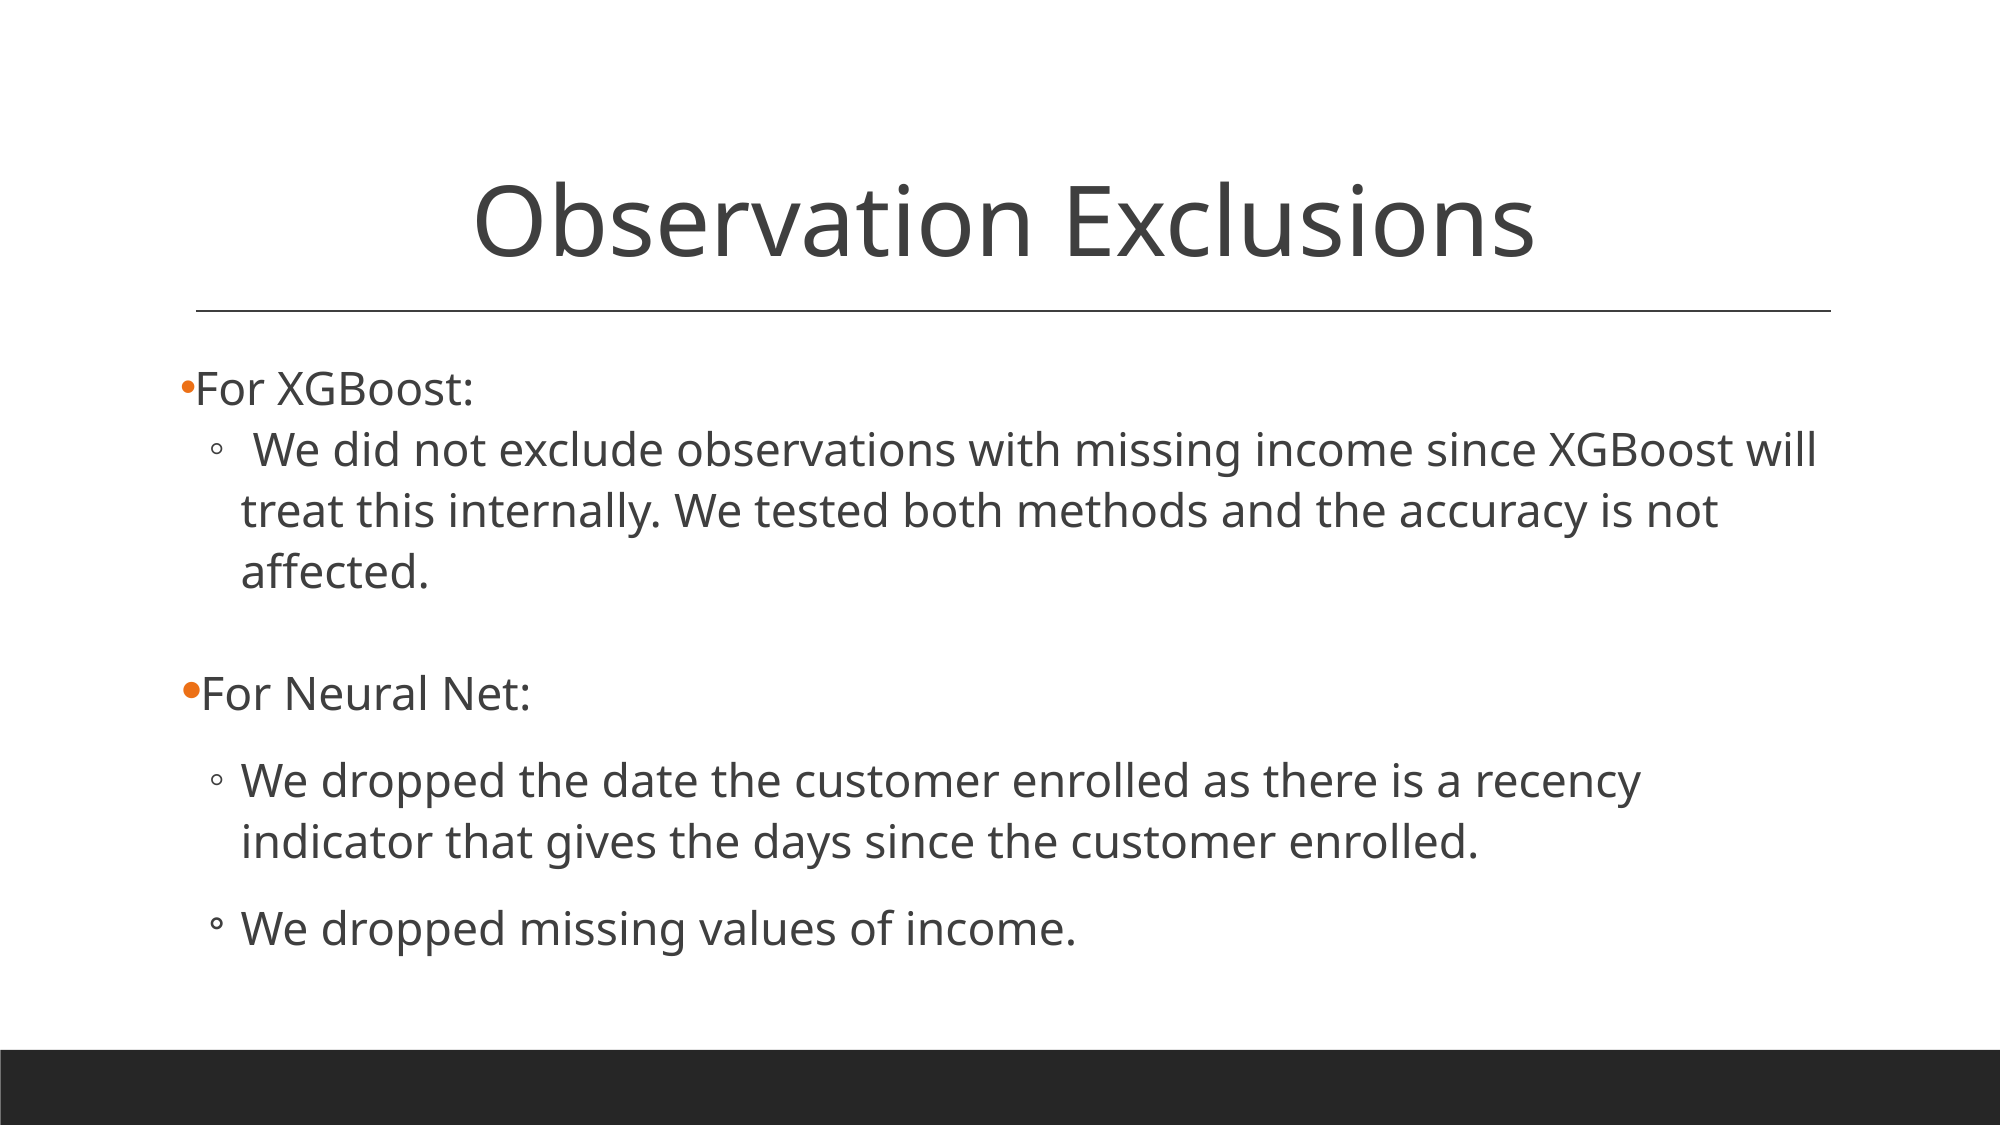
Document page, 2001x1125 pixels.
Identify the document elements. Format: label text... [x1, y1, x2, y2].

list For XGBoost: We did not exclude observations with missing income since XGBoost will treat this internally. We tested both methods and the accuracy is not affected. For Neural Net: We dropped the date the customer enrolled as there is a recency indicator that gives the days since the customer enrolled. We dropped missing values of income. [180, 345, 1830, 963]
title Observation Exclusions [180, 47, 1830, 285]
